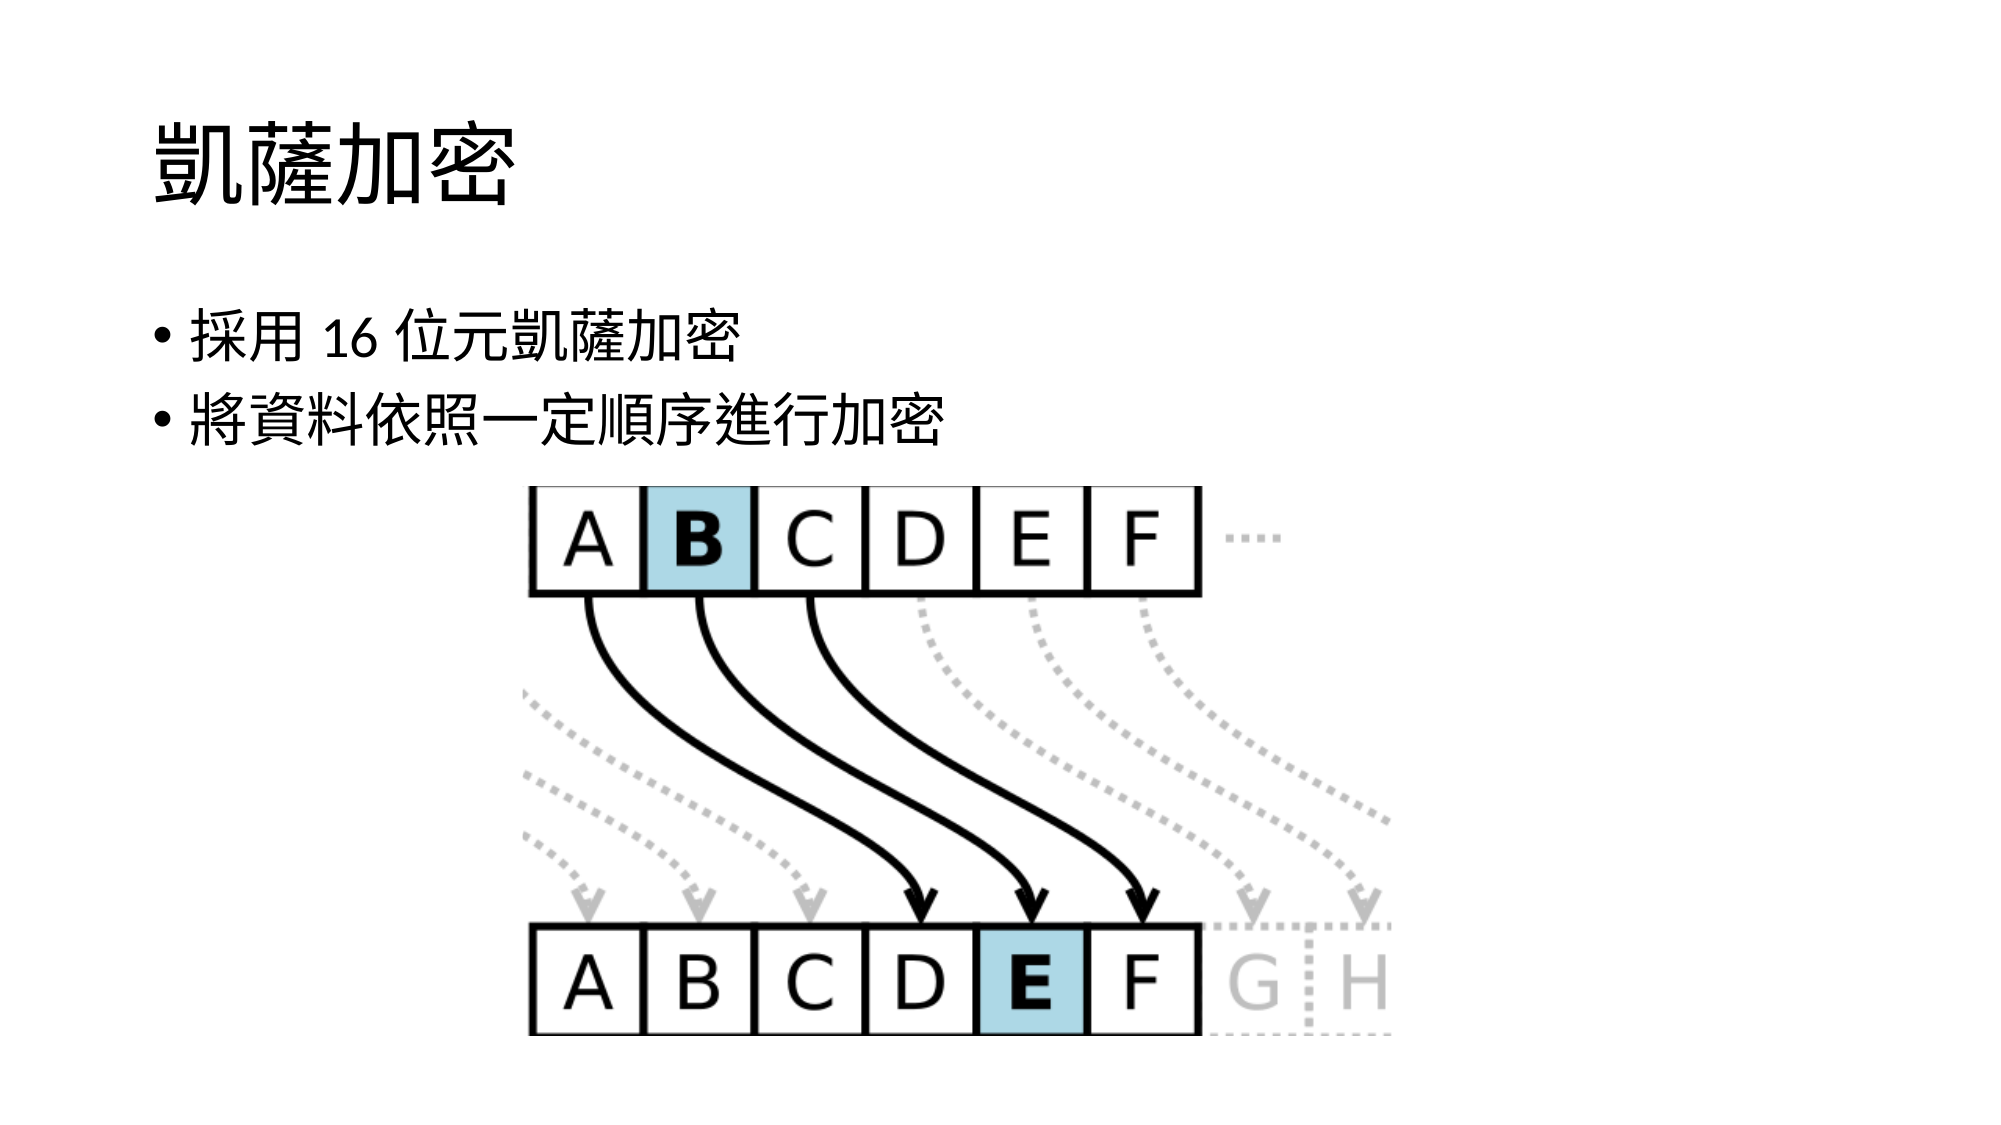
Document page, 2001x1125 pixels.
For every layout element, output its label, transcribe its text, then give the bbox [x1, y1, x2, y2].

picture [522, 486, 1392, 1036]
title 凱薩加密 [137, 59, 1863, 278]
list 採用16位元凱薩加密 將資料依照一定順序進行加密 [137, 299, 1863, 1014]
